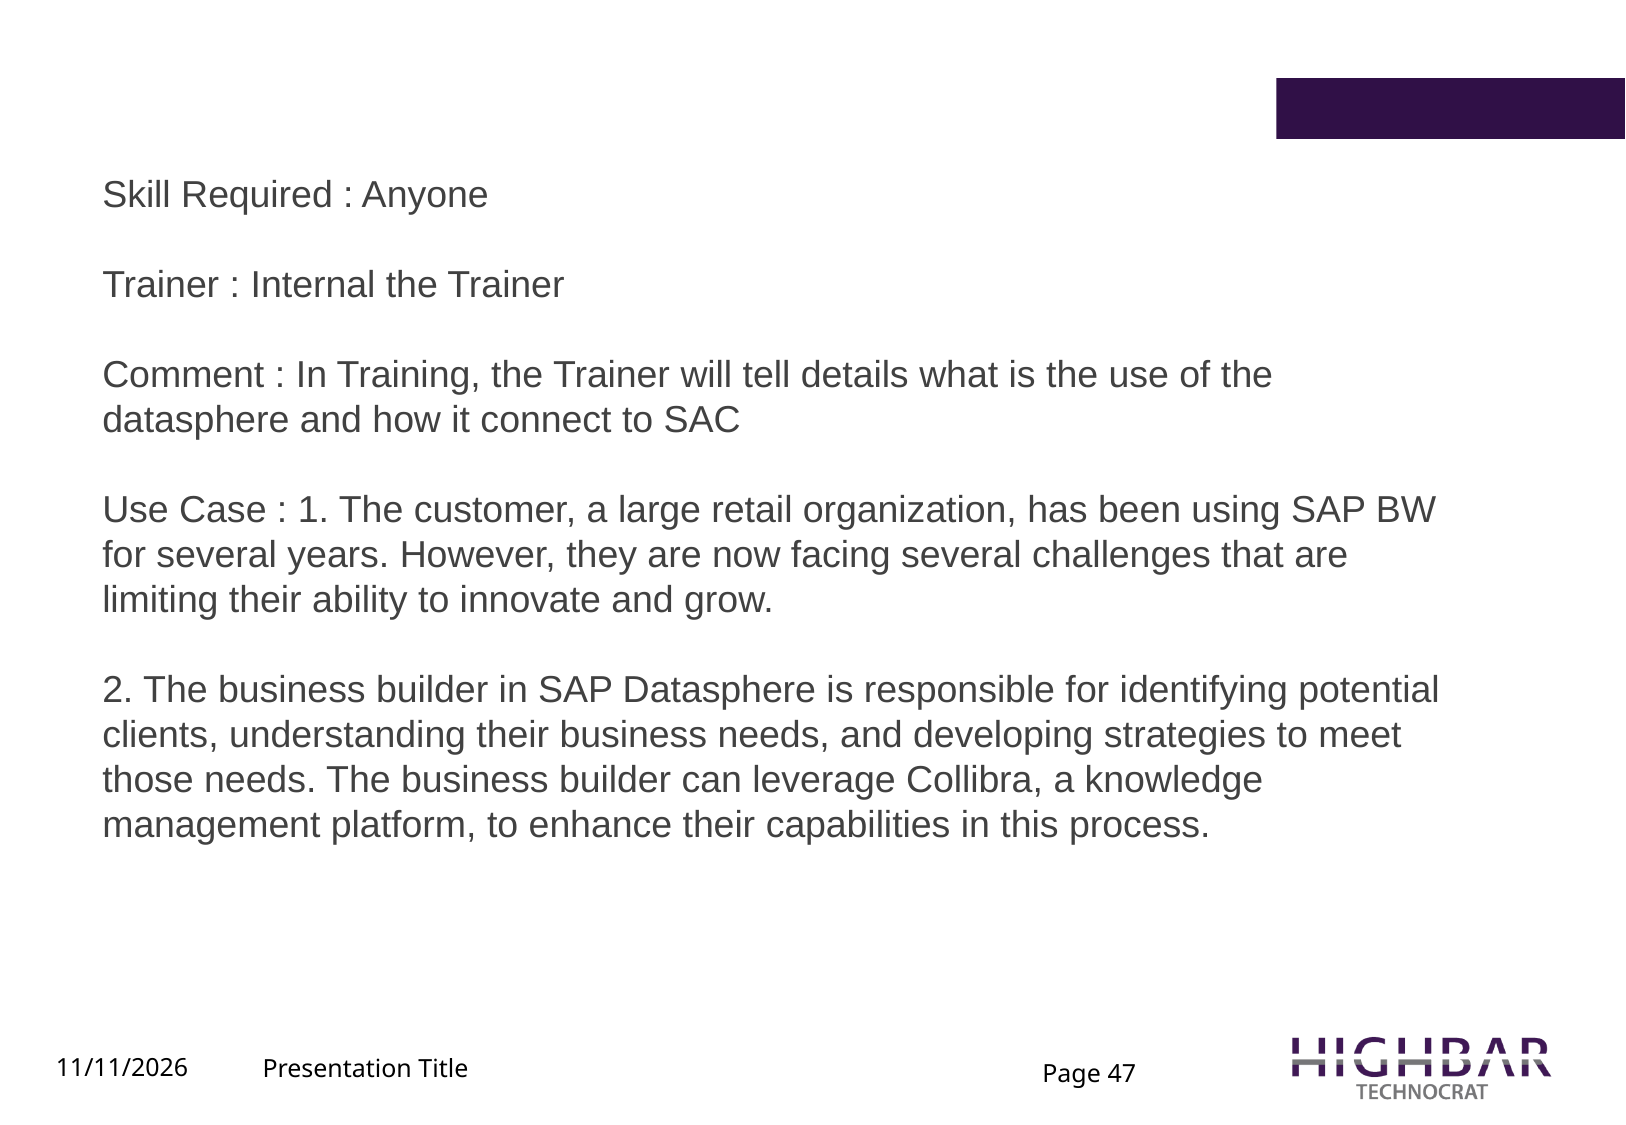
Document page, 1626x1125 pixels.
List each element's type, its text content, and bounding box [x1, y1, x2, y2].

text_box Skill Required : Anyone Trainer : Internal the Trainer Comment : In Training, the Trainer will tell details what is the use of the datasphere and how it connect to SAC Use Case : 1. The customer, a large retail organization, has been using SAP BW for several years. However, they are now facing several challenges that are limiting their ability to innovate and grow. 2. The business builder in SAP Datasphere is responsible for identifying potential clients, understanding their business needs, and developing strategies to meet those needs. The business builder can leverage Collibra, a knowledge management platform, to enhance their capabilities in this process. [87, 162, 1469, 853]
picture [1289, 1034, 1553, 1100]
